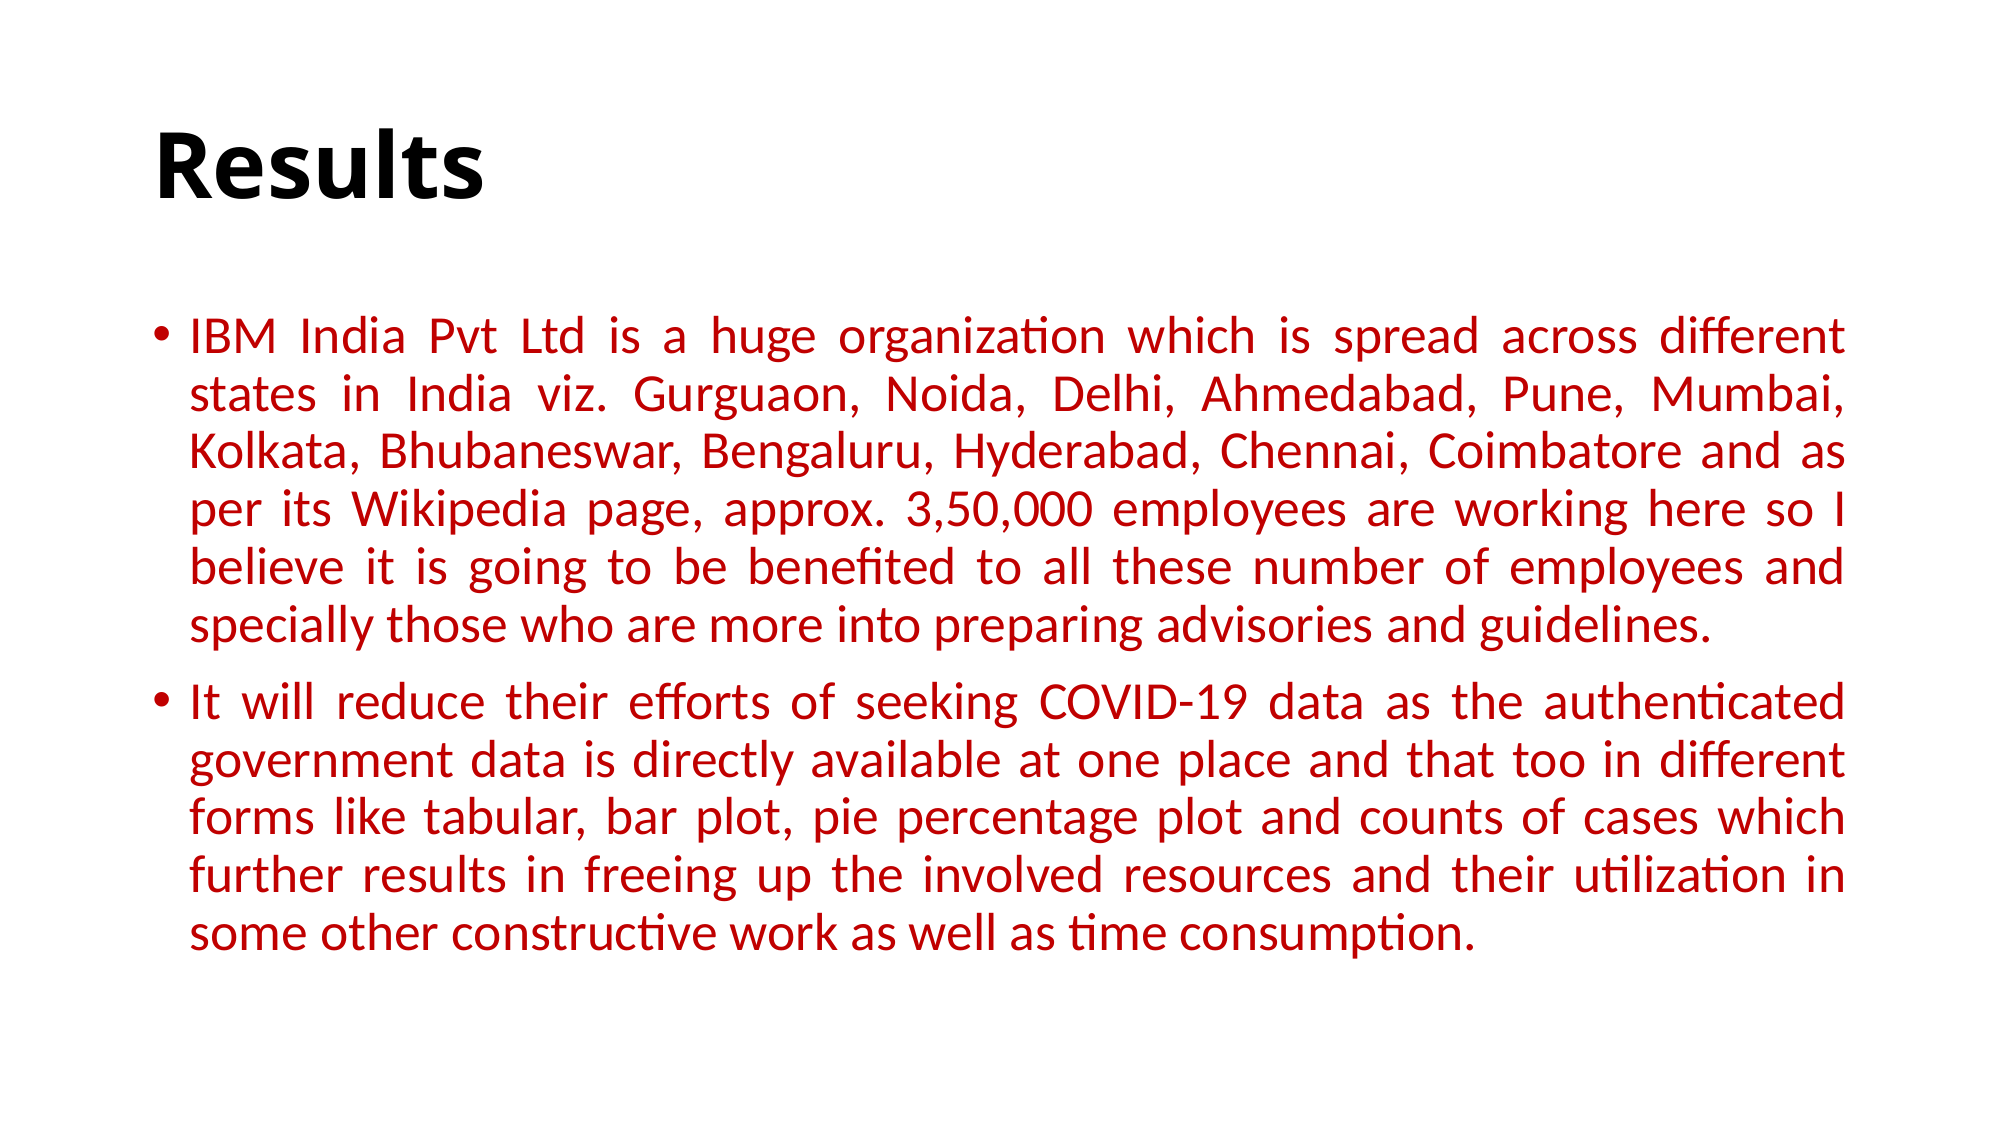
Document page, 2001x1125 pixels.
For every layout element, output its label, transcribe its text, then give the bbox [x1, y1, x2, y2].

list IBM India Pvt Ltd is a huge organization which is spread across different states in India viz. Gurguaon, Noida, Delhi, Ahmedabad, Pune, Mumbai, Kolkata, Bhubaneswar, Bengaluru, Hyderabad, Chennai, Coimbatore and as per its Wikipedia page, approx. 3,50,000 employees are working here so I believe it is going to be benefited to all these number of employees and specially those who are more into preparing advisories and guidelines. It will reduce their efforts of seeking COVID-19 data as the authenticated government data is directly available at one place and that too in different forms like tabular, bar plot, pie percentage plot and counts of cases which further results in freeing up the involved resources and their utilization in some other constructive work as well as time consumption. [137, 299, 1863, 1014]
title Results [137, 59, 1863, 278]
